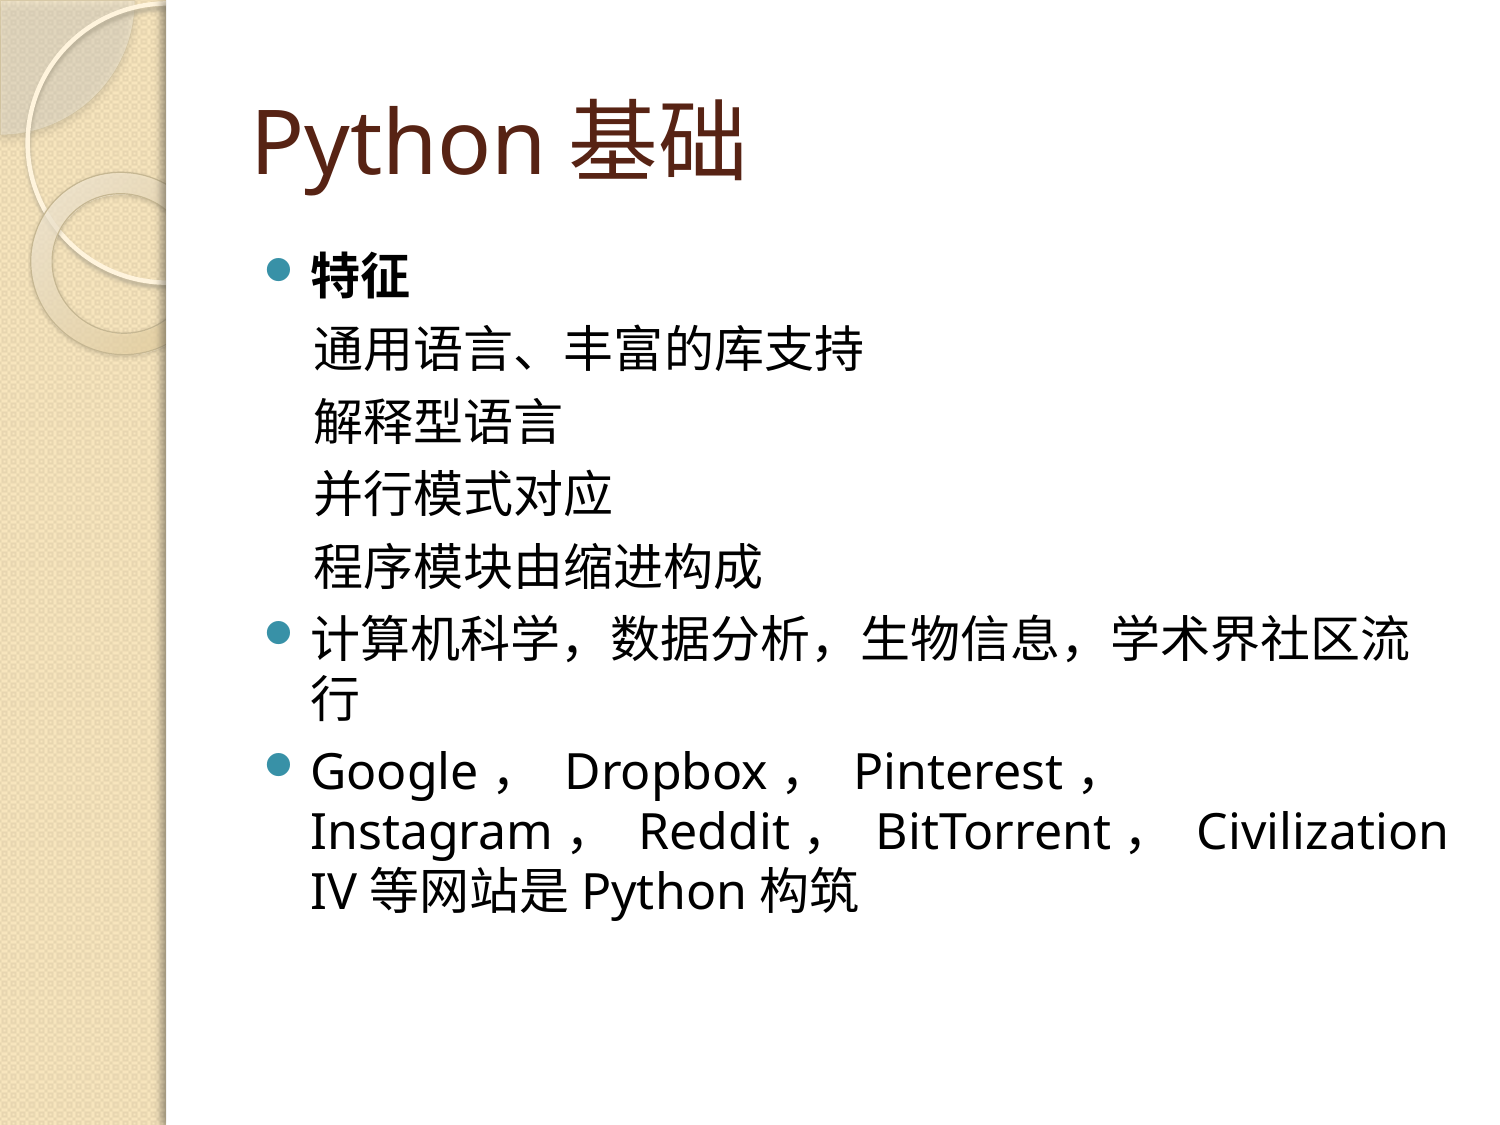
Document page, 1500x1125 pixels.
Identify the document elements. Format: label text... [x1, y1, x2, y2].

list 特征 通用语言、丰富的库支持 解释型语言 并行模式对应 程序模块由缩进构成 计算机科学，数据分析，生物信息，学术界社区流行 Google， Dropbox， Pinterest， Instagram， Reddit， BitTorrent， Civilization IV等网站是Python构筑 [235, 237, 1466, 1025]
title Python基础 [235, 45, 1466, 233]
